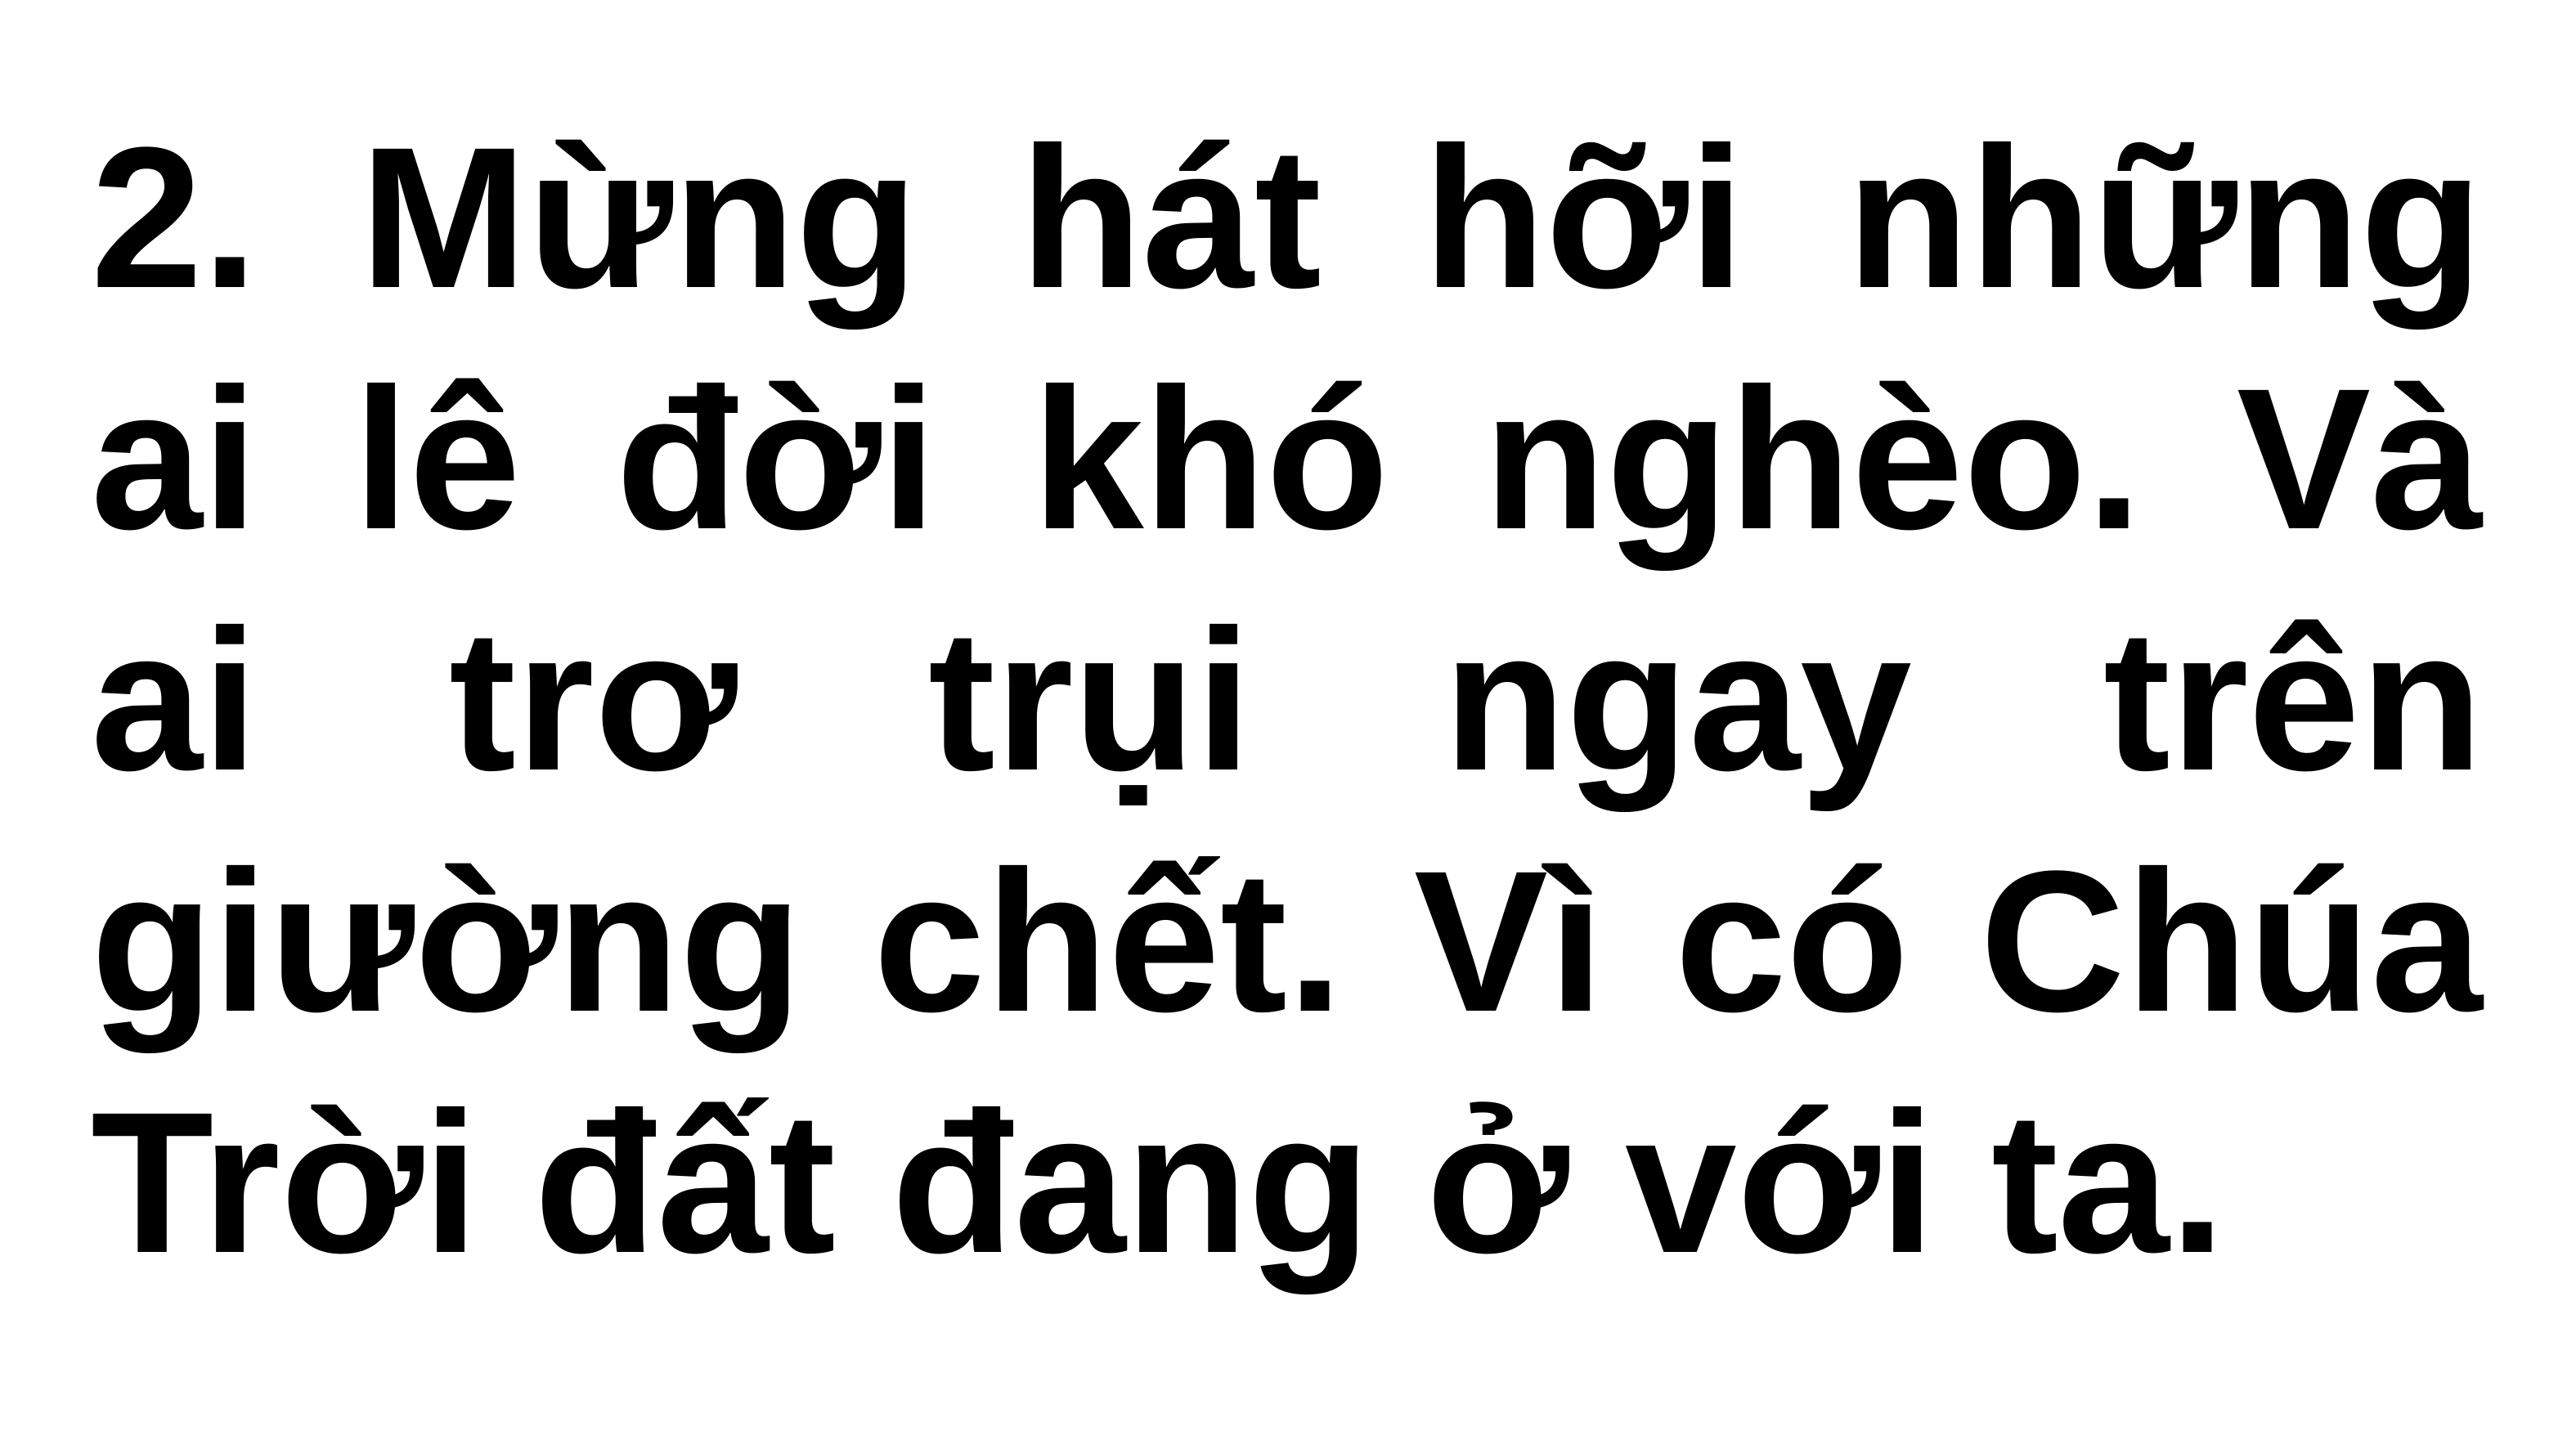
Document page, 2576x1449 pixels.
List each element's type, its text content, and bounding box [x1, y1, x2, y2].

list 2. Mừng hát hỡi những ai lê đời khó nghèo. Và ai trơ trụi ngay trên giường chết. Vì có Chúa Trời đất đang ở với ta. [71, 76, 2505, 1449]
